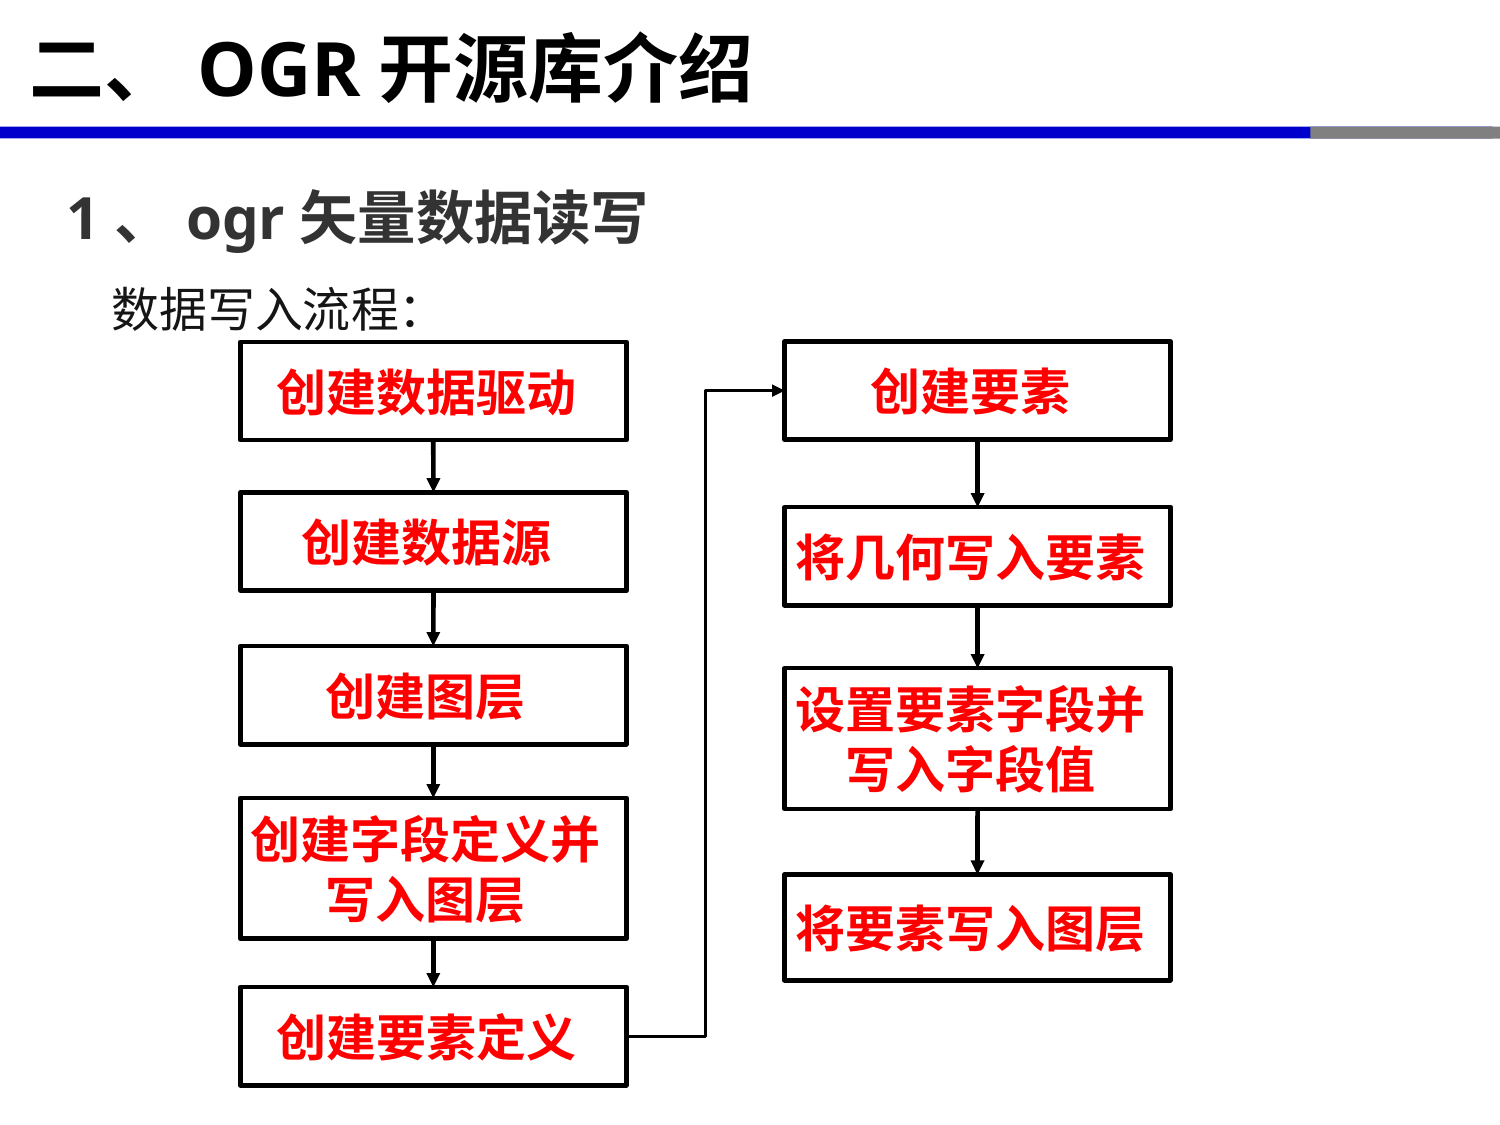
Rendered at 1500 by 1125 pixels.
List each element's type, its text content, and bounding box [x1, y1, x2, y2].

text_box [239, 341, 1171, 1086]
text_box 数据写入流程： [96, 214, 483, 345]
title 二、OGR开源库介绍 [0, 1, 1479, 132]
text_box 1、ogr矢量数据读写 [52, 138, 1448, 259]
